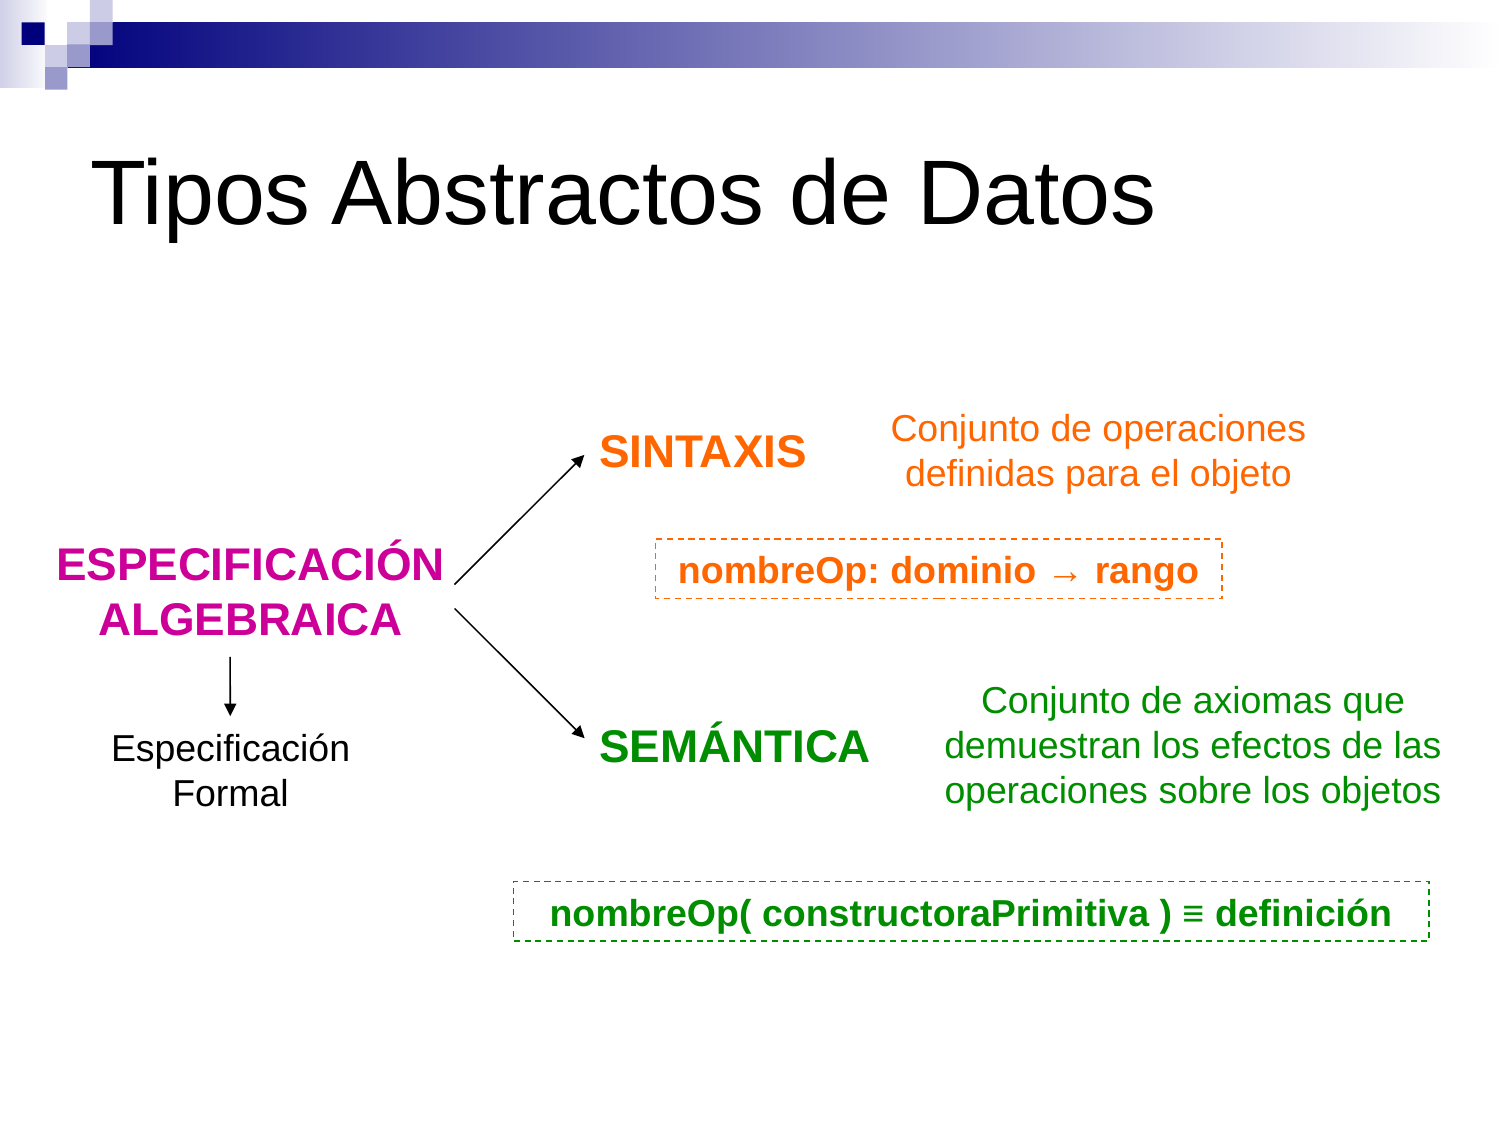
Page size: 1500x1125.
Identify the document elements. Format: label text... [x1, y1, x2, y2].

text_box Conjunto de operaciones definidas para el objeto [835, 397, 1400, 502]
text_box nombreOp: dominio → rango [655, 538, 1223, 599]
text_box Conjunto de axiomas que demuestran los efectos de las operaciones sobre los objetos [927, 668, 1459, 819]
text_box ESPECIFICACIÓN ALGEBRAICA [41, 527, 460, 652]
text_box Especificación Formal [76, 716, 385, 821]
title Tipos Abstractos de Datos [75, 75, 1425, 300]
text_box [856, 597, 1500, 835]
text_box [224, 656, 237, 717]
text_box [454, 395, 833, 585]
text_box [454, 608, 881, 798]
text_box nombreOp( constructoraPrimitiva ) ≡ definición [513, 881, 1430, 942]
